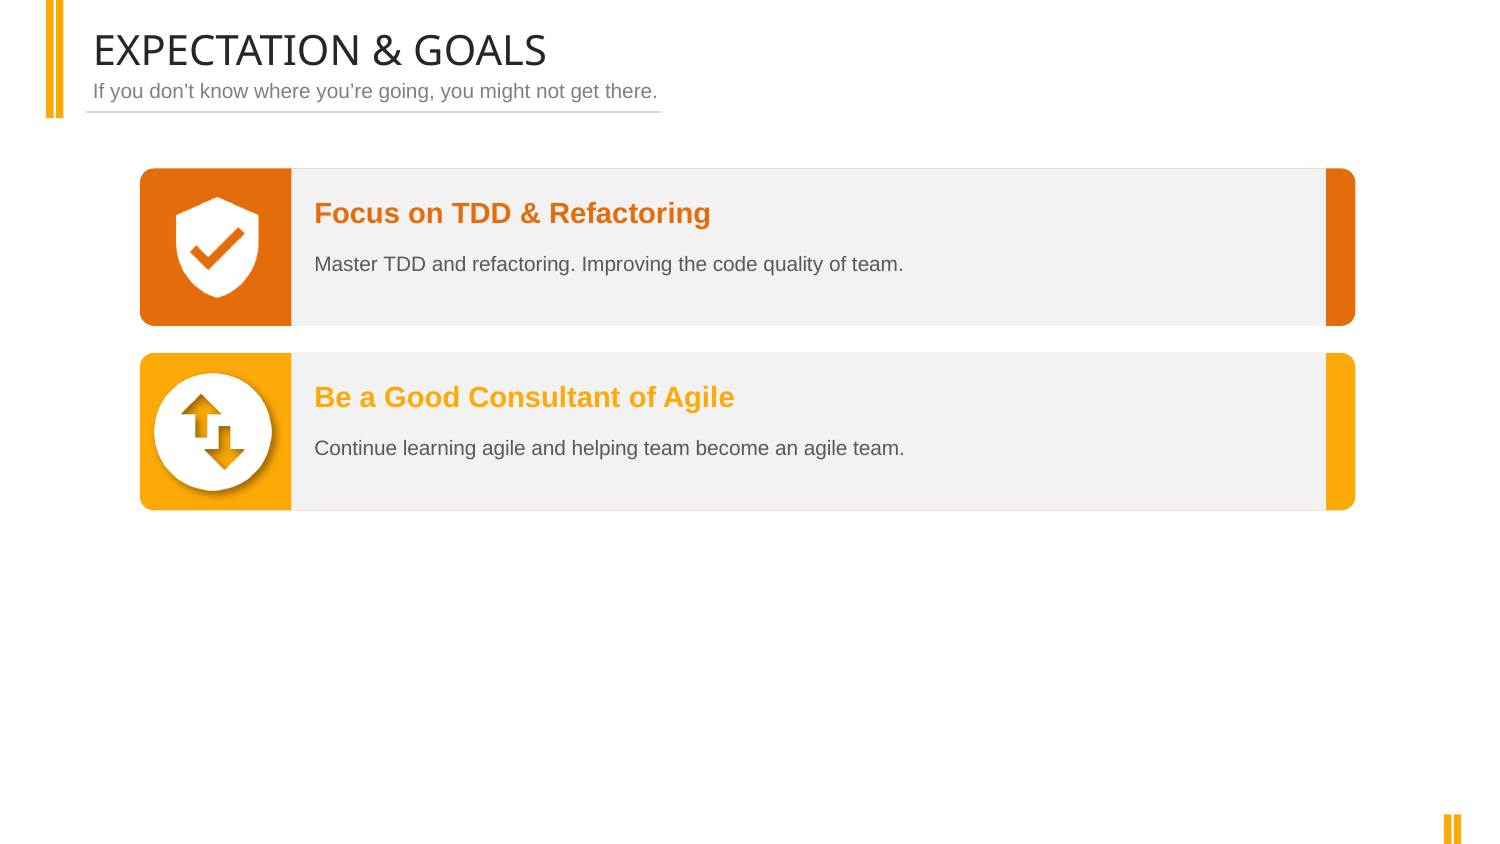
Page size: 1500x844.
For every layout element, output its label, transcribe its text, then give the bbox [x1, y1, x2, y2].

text_box Continue learning agile and helping team become an agile team. [299, 419, 1297, 468]
text_box Master TDD and refactoring. Improving the code quality of team. [299, 235, 1297, 283]
text_box If you don’t know where you’re going, you might not get there. [78, 70, 773, 111]
text_box Be a Good Consultant of Agile [299, 371, 973, 419]
picture [142, 361, 284, 503]
text_box [289, 351, 1328, 512]
text_box Focus on TDD & Refactoring [299, 186, 973, 235]
text_box EXPECTATION & GOALS [78, 15, 714, 70]
text_box [1327, 166, 1358, 328]
text_box [137, 166, 289, 328]
text_box [138, 350, 1358, 513]
picture [161, 192, 272, 303]
text_box [289, 166, 1328, 328]
